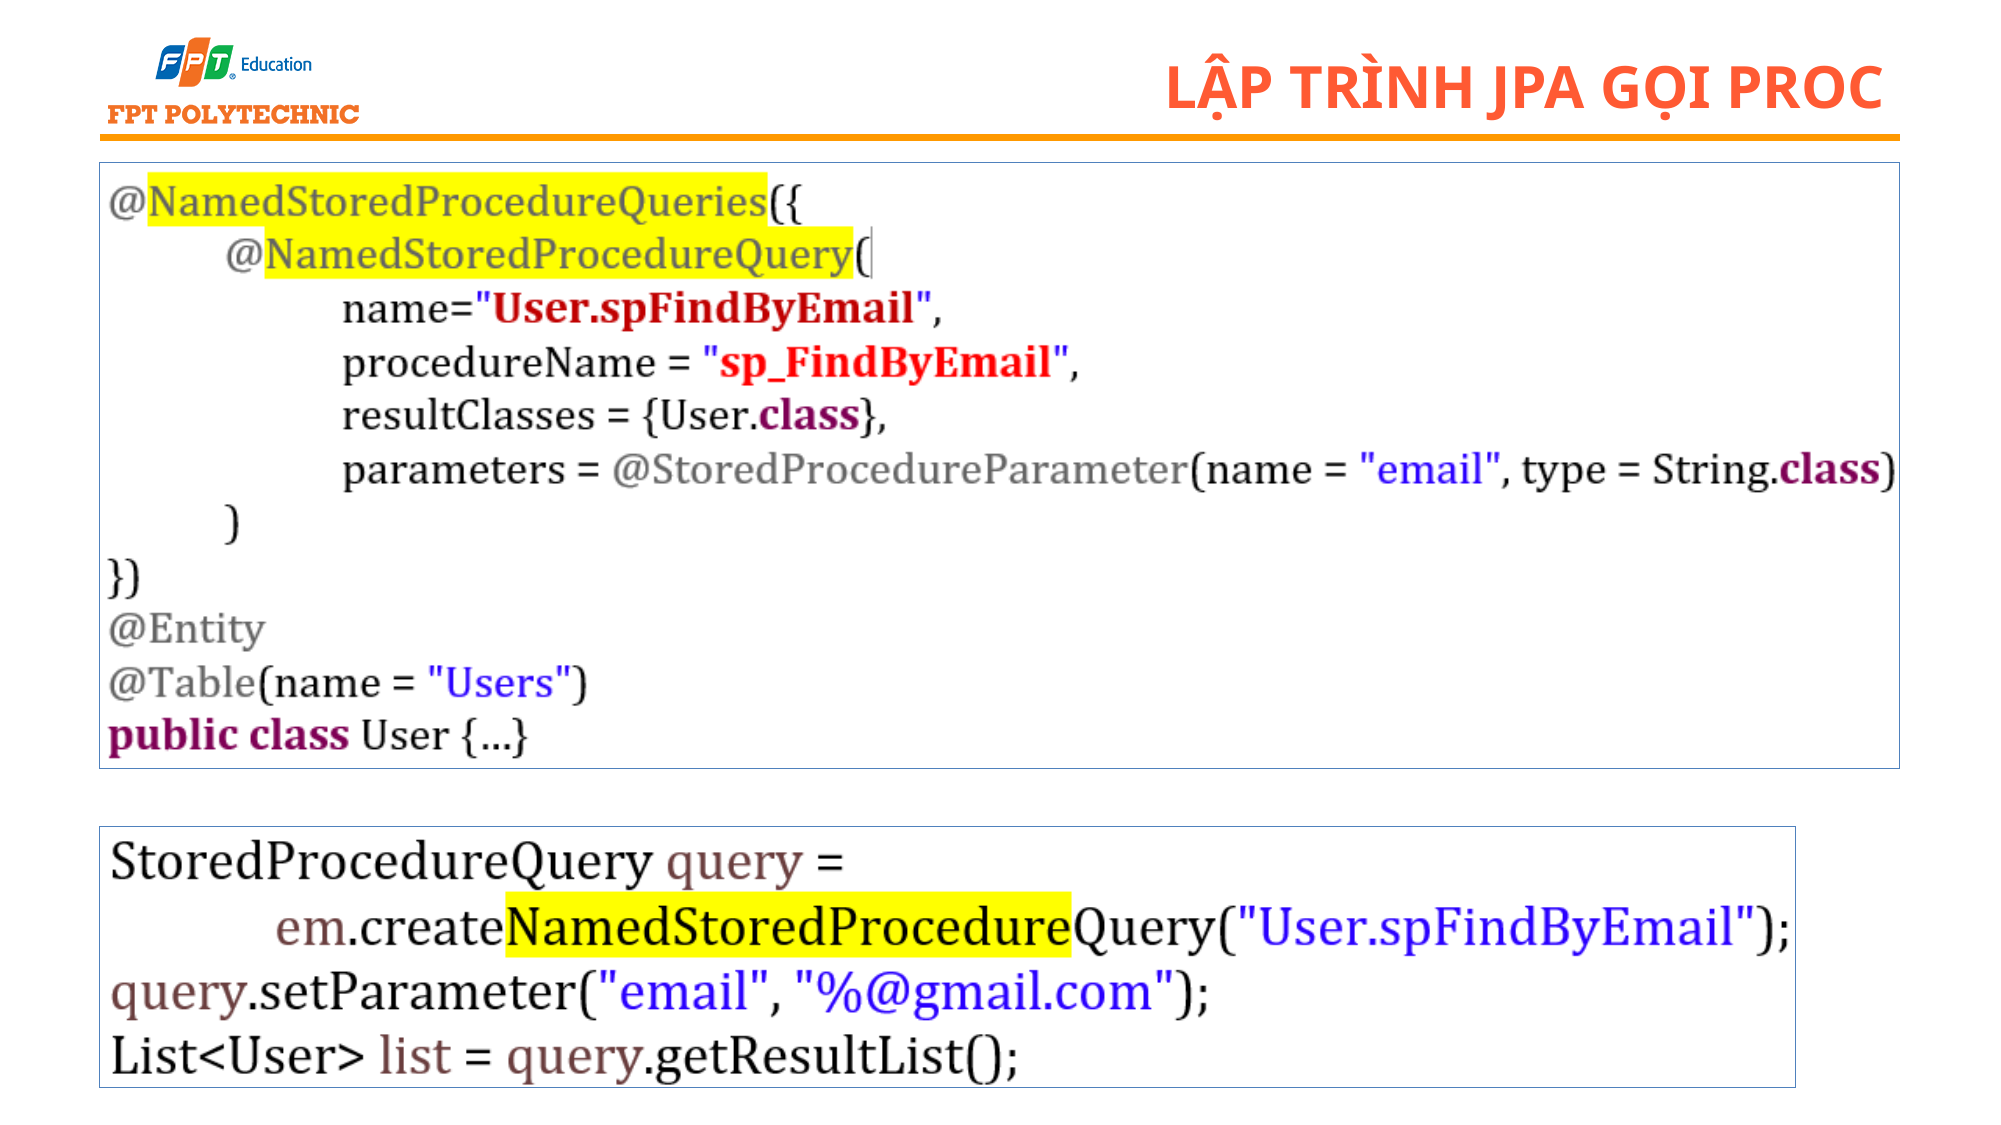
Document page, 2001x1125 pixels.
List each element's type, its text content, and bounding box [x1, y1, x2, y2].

picture [99, 162, 1901, 769]
title Lập trình JPA gọi PROC [366, 45, 1900, 125]
picture [99, 826, 1796, 1088]
picture [99, 25, 367, 134]
picture [99, 135, 367, 143]
